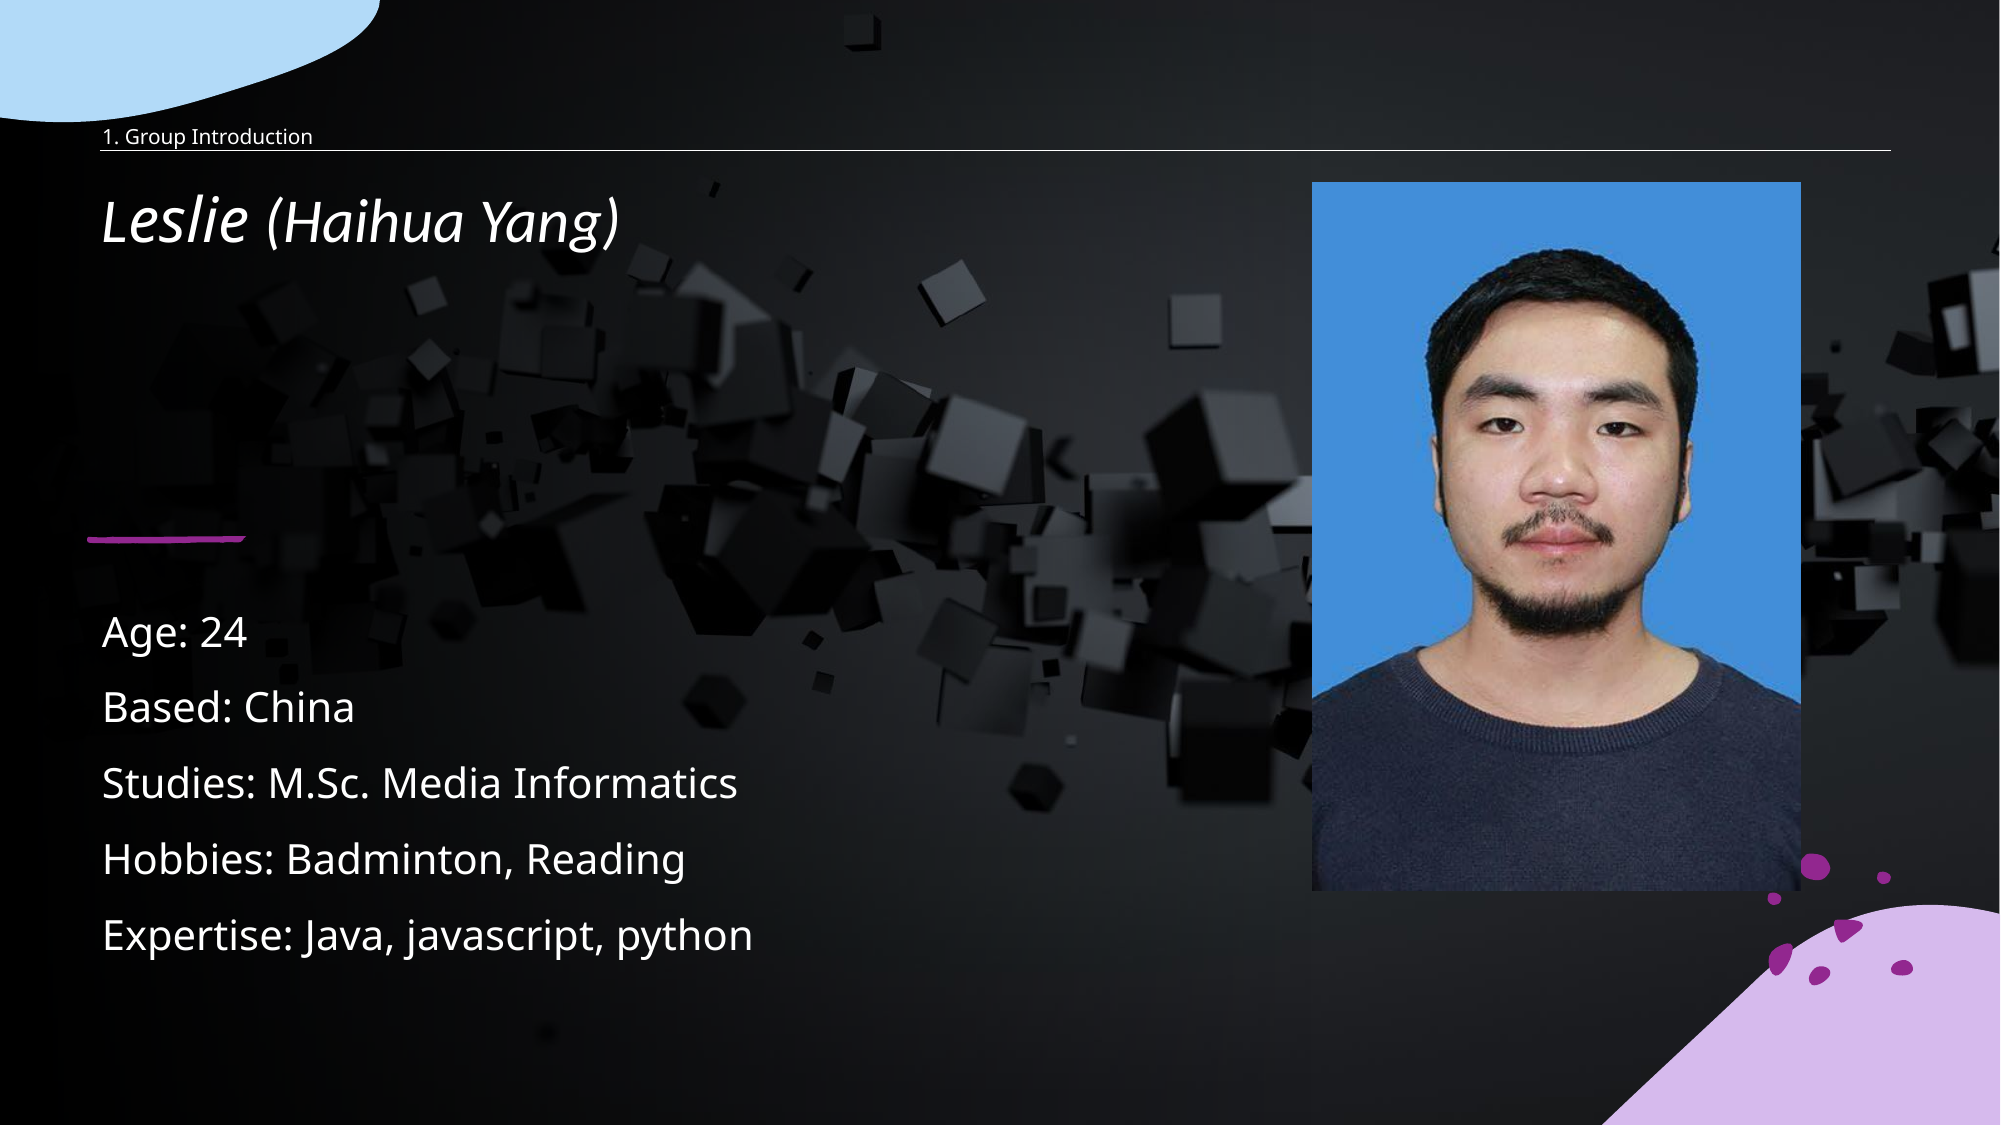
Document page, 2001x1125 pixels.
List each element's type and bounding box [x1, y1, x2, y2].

text_box [1767, 853, 1914, 986]
text_box [86, 535, 247, 544]
picture [0, 0, 2000, 1125]
